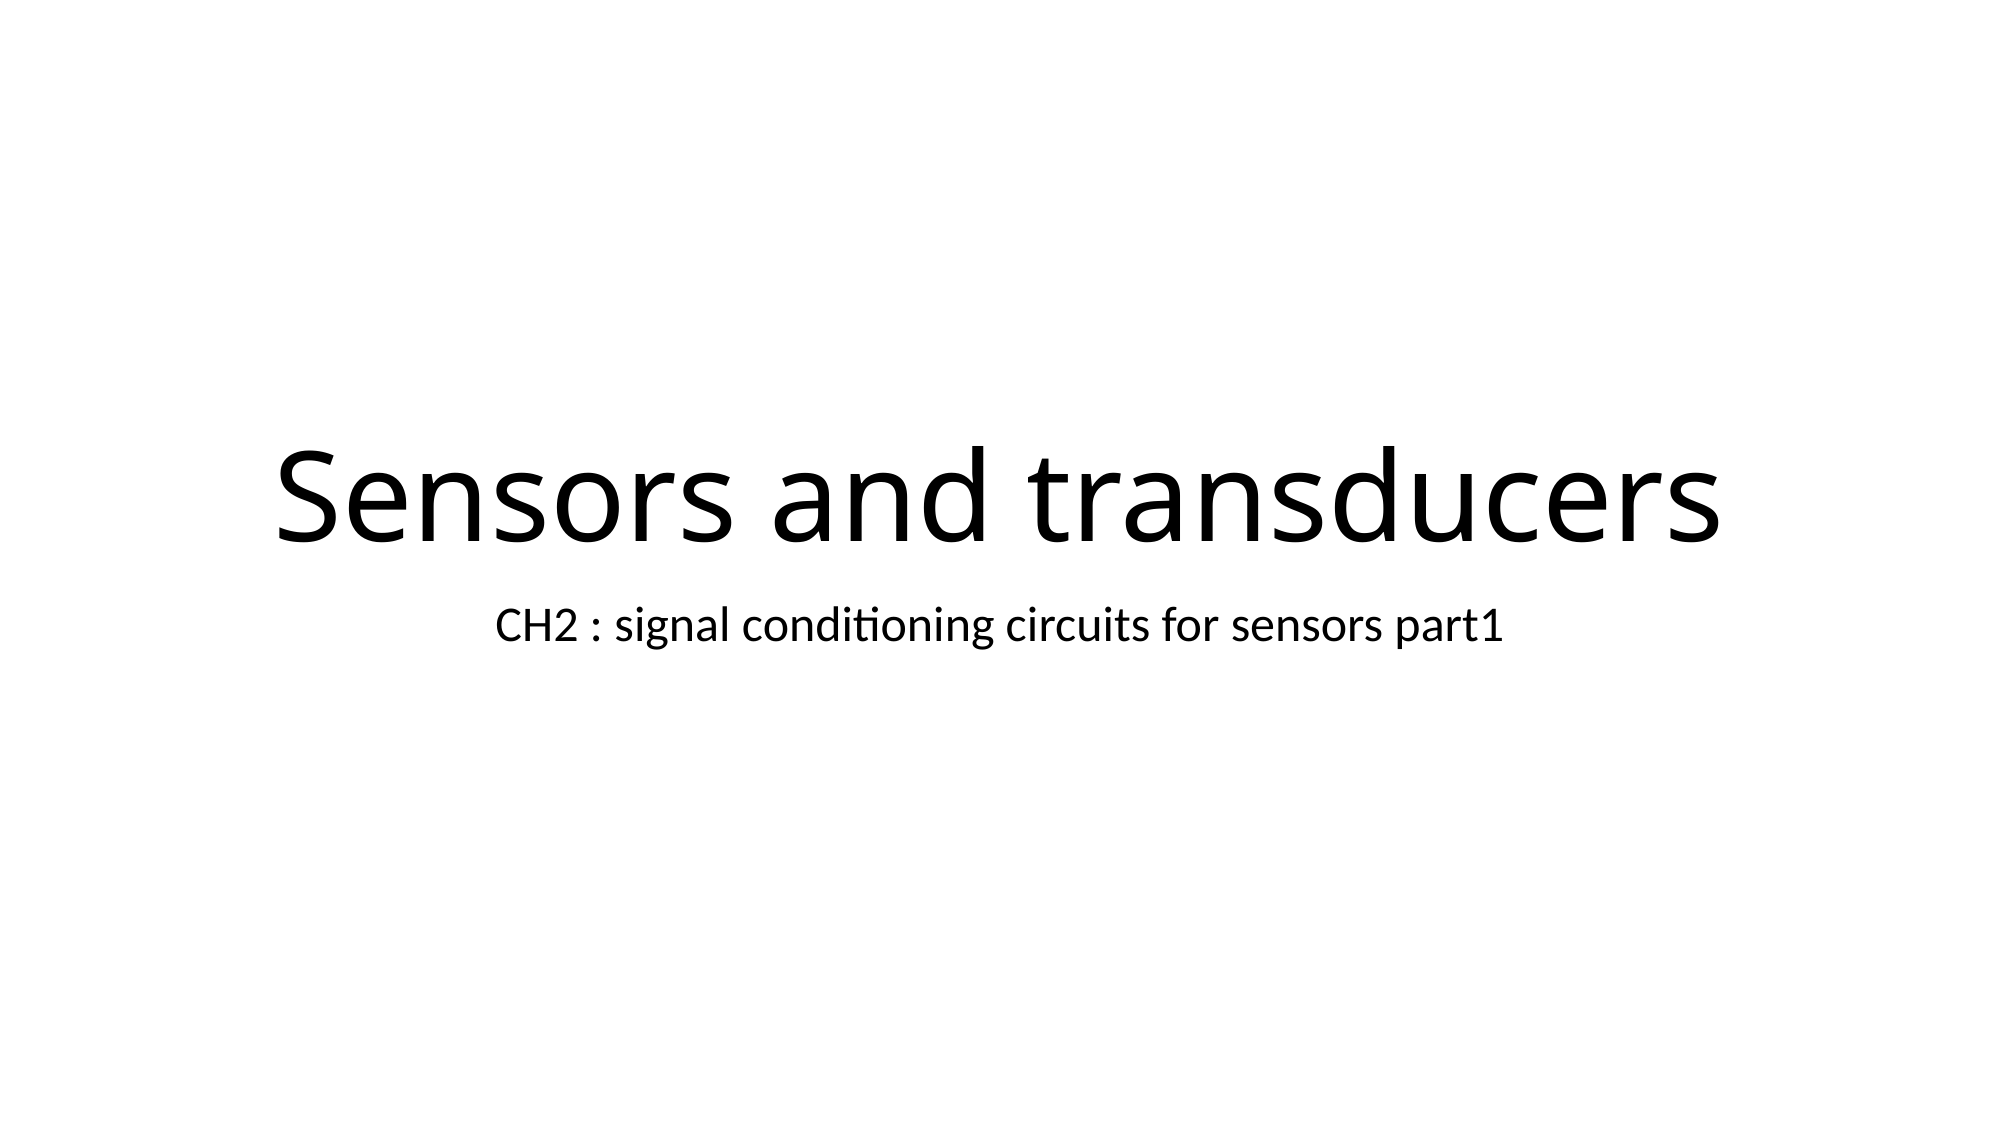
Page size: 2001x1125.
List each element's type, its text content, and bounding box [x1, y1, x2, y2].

title Sensors and transducers [249, 184, 1750, 576]
subtitle CH2 : signal conditioning circuits for sensors part1 [249, 590, 1750, 863]
